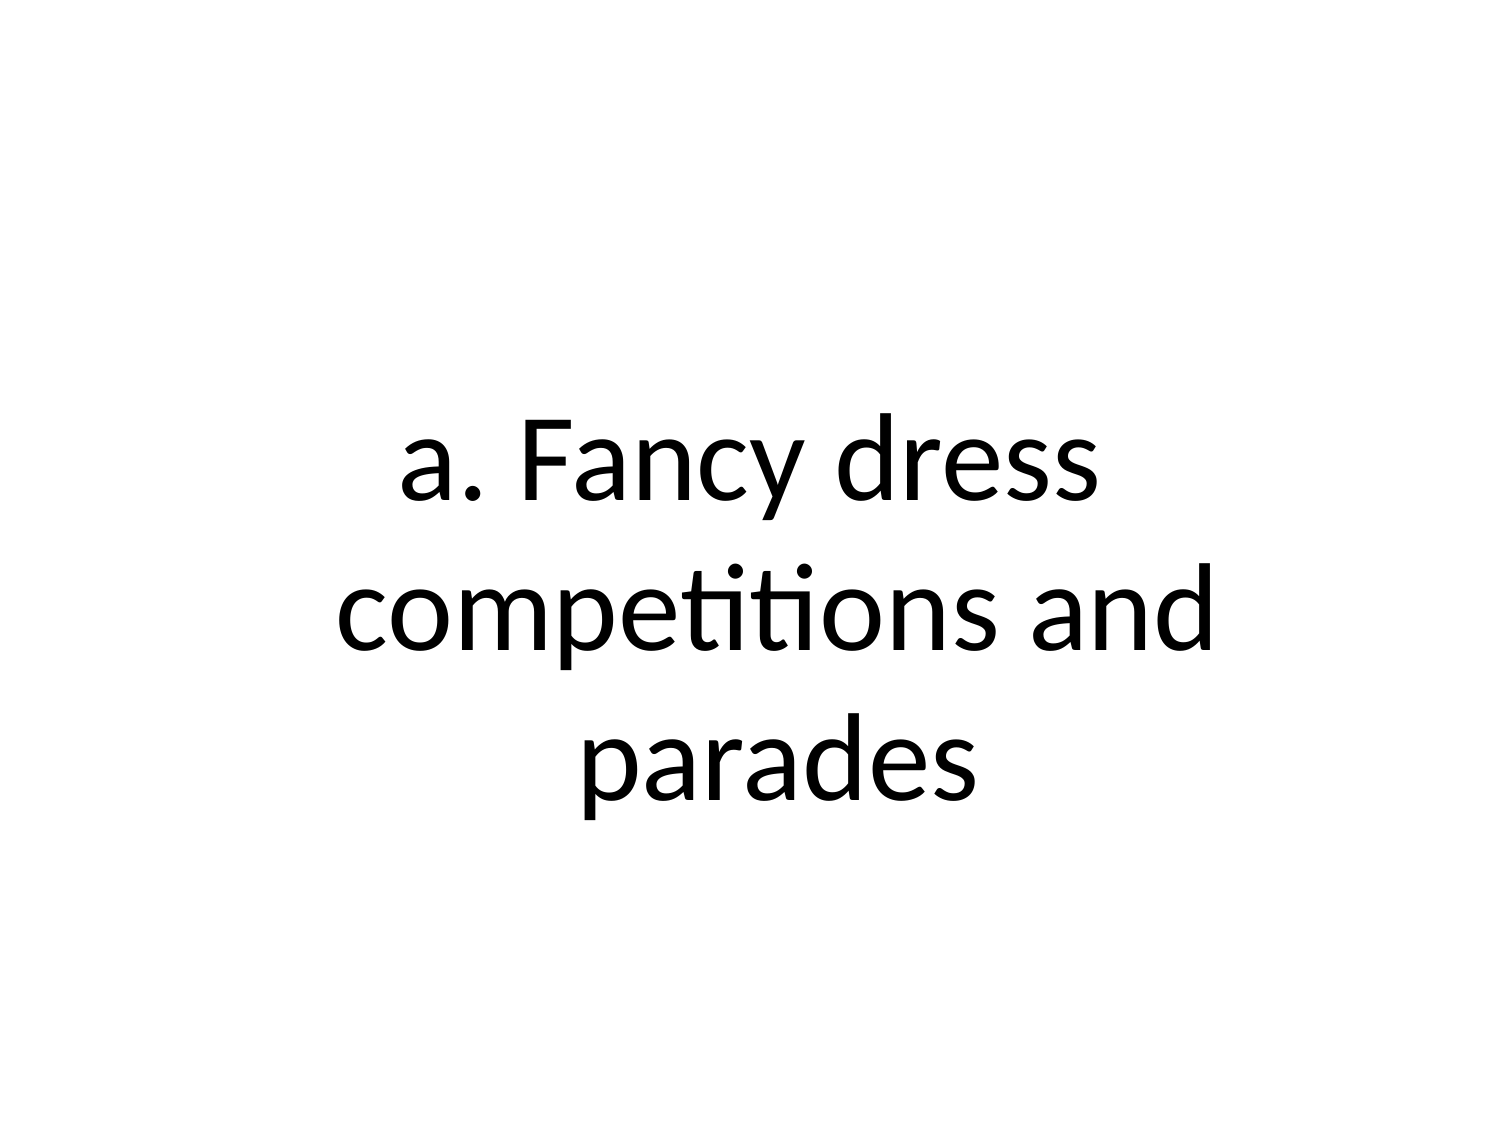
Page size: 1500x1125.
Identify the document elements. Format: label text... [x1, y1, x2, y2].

list a. Fancy dress competitions and parades [74, 262, 1426, 1006]
